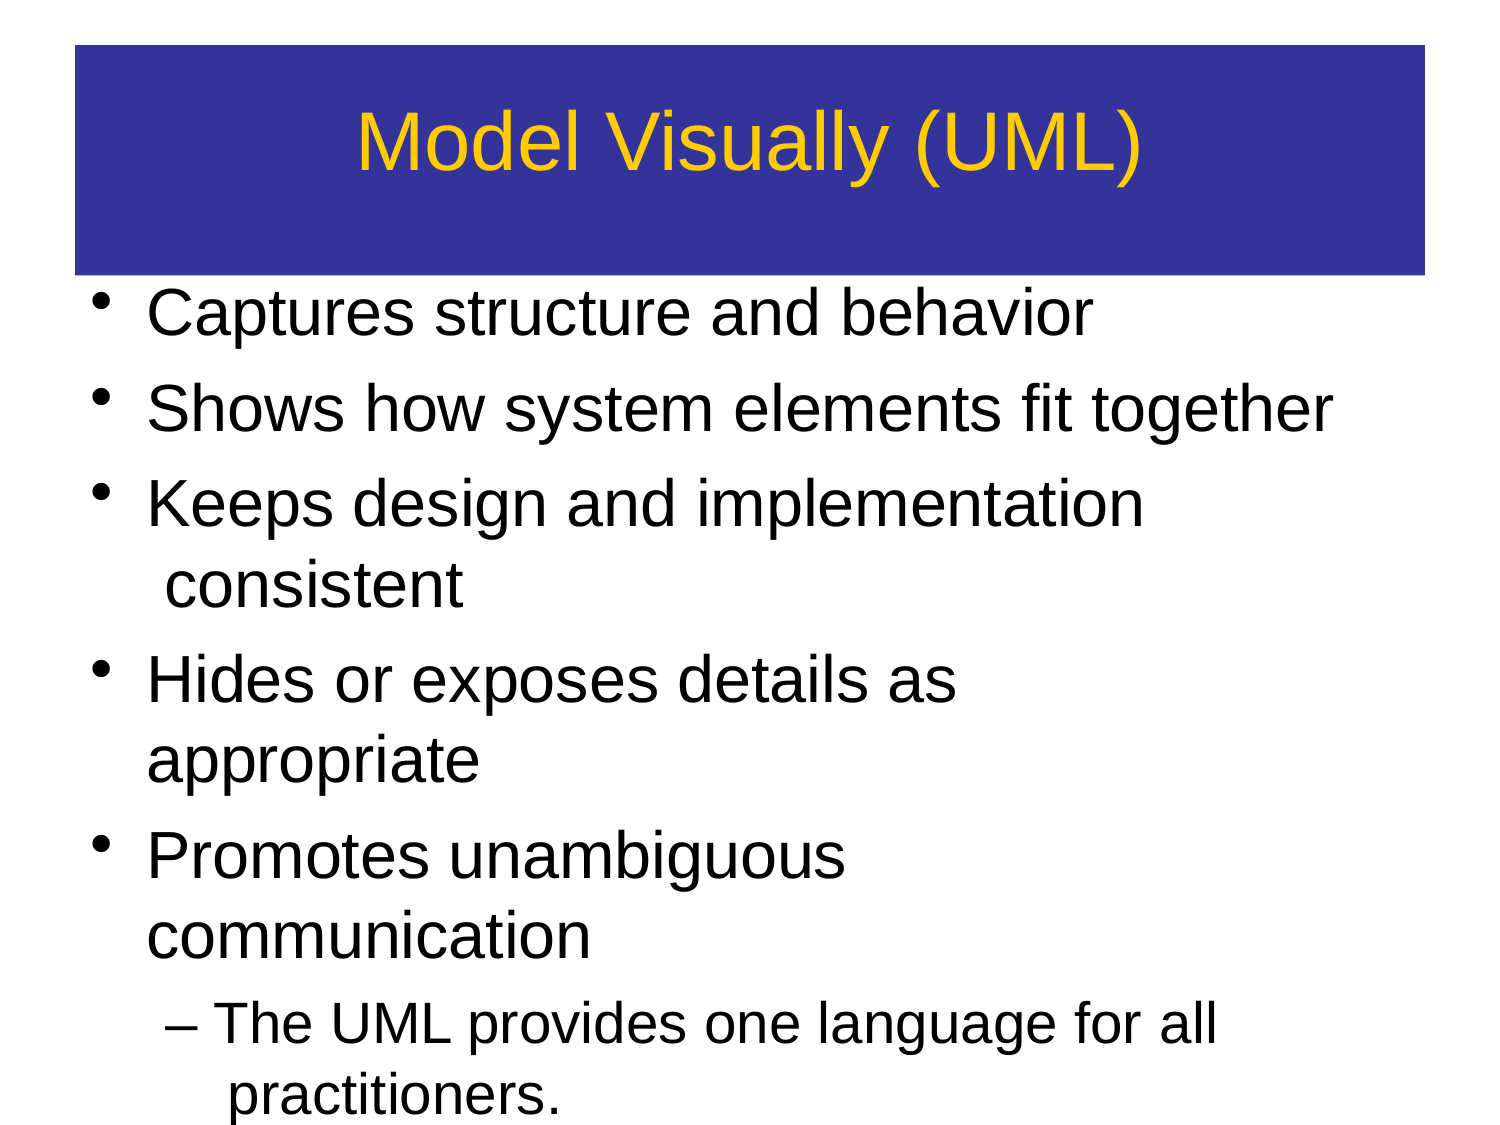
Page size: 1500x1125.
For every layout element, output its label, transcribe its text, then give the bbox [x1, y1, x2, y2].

title Model Visually (UML) [75, 45, 1425, 276]
text_box Captures structure and behavior Shows how system elements fit together Keeps design and implementation consistent Hides or exposes details as appropriate Promotes unambiguous communication – The UML provides one language for all practitioners. [87, 276, 1340, 1125]
